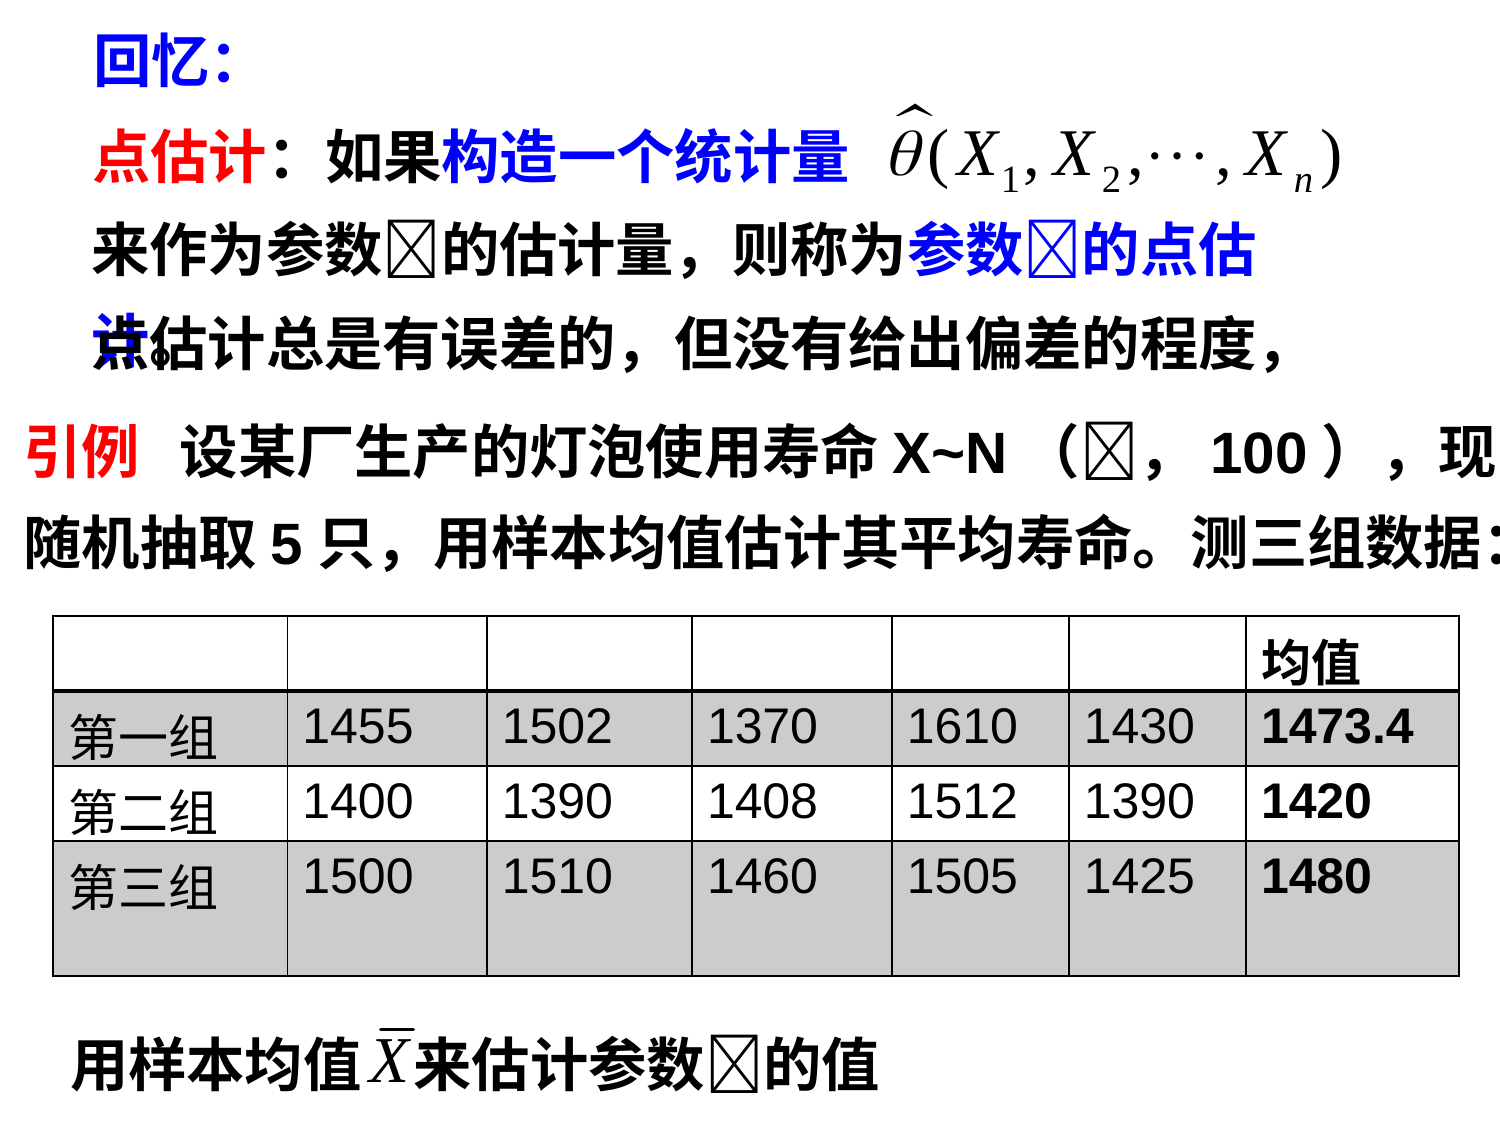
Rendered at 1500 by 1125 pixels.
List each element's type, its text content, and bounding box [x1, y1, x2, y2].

table_header [54, 617, 287, 689]
table_header [488, 617, 691, 689]
table_cell 1400 [288, 767, 486, 840]
table_cell 1408 [693, 767, 891, 840]
table_cell 1455 [288, 693, 486, 765]
table_cell 1502 [488, 693, 691, 765]
table_cell 第三组 [54, 842, 287, 975]
table_cell 1510 [488, 842, 691, 975]
text_box 回忆： [78, 0, 283, 102]
table_cell 1460 [693, 842, 891, 975]
table_cell 第二组 [54, 767, 287, 840]
table_cell 1500 [288, 842, 486, 975]
text_box 点估计总是有误差的，但没有给出偏差的程度， [76, 278, 1365, 385]
table_cell 1390 [1070, 767, 1245, 840]
table_cell 1480 [1247, 842, 1458, 975]
table_cell 1512 [893, 767, 1068, 840]
table_cell 1370 [693, 693, 891, 765]
table_header [693, 617, 891, 689]
text_box 点估计：如果构造一个统计量 [77, 92, 865, 184]
table_cell 第一组 [54, 693, 287, 765]
table_cell 1390 [488, 767, 691, 840]
table_cell 1430 [1070, 693, 1245, 765]
table_cell 1505 [893, 842, 1068, 975]
table_header [1070, 617, 1245, 689]
table_header [288, 617, 486, 689]
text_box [879, 92, 1354, 210]
table_cell 1425 [1070, 842, 1245, 975]
table_header [893, 617, 1068, 689]
table_cell 1610 [893, 693, 1068, 765]
table_cell 1473.4 [1247, 693, 1458, 765]
text_box 引例 设某厂生产的灯泡使用寿命X~N（，100），现 随机抽取5只，用样本均值估计其平均寿命。测三组数据： [8, 387, 1500, 584]
text_box 来作为参数的估计量，则称为参数的点估计。 [76, 184, 1365, 278]
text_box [52, 999, 887, 1107]
table_cell 1420 [1247, 767, 1458, 840]
table_header 均值 [1247, 617, 1458, 689]
